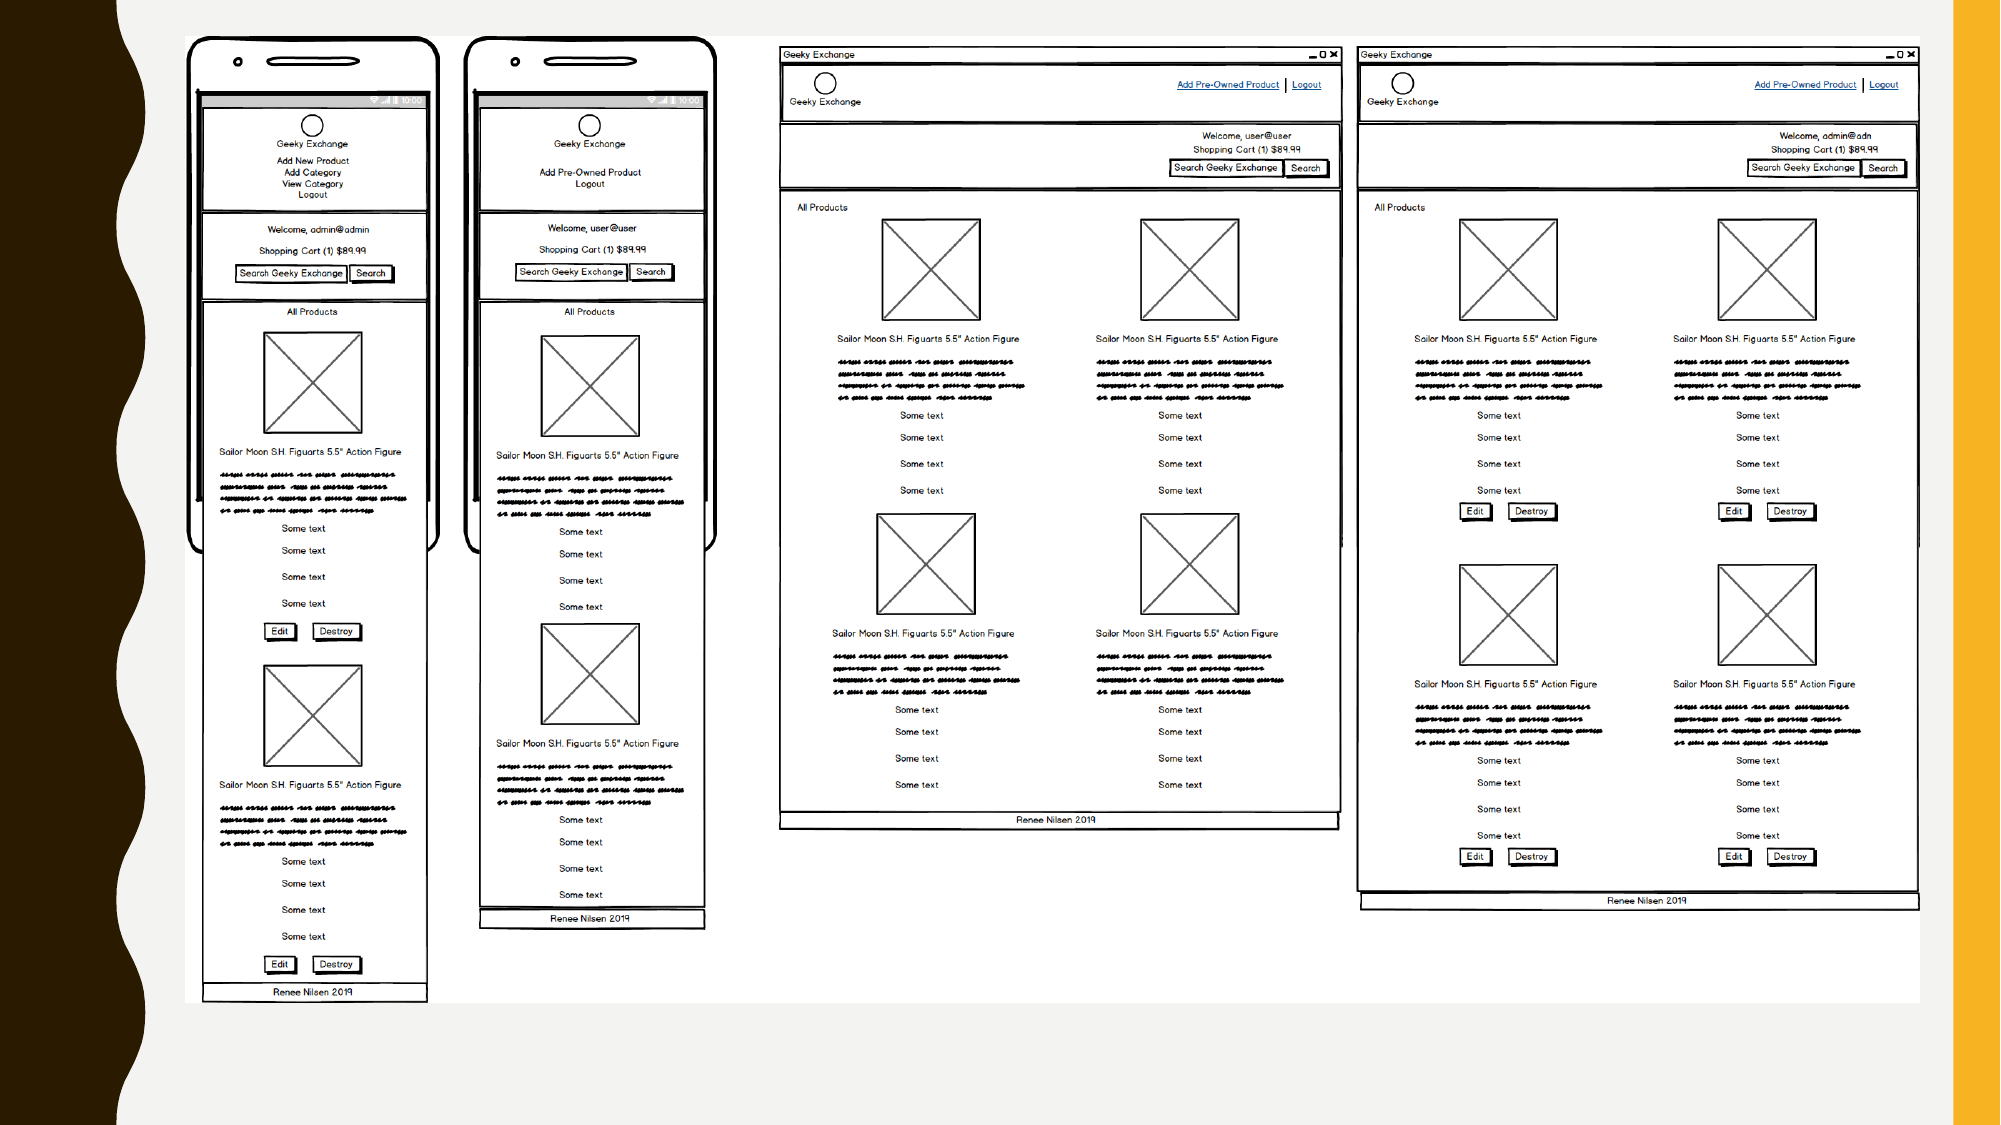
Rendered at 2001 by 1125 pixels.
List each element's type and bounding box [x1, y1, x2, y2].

picture [185, 36, 1920, 1003]
